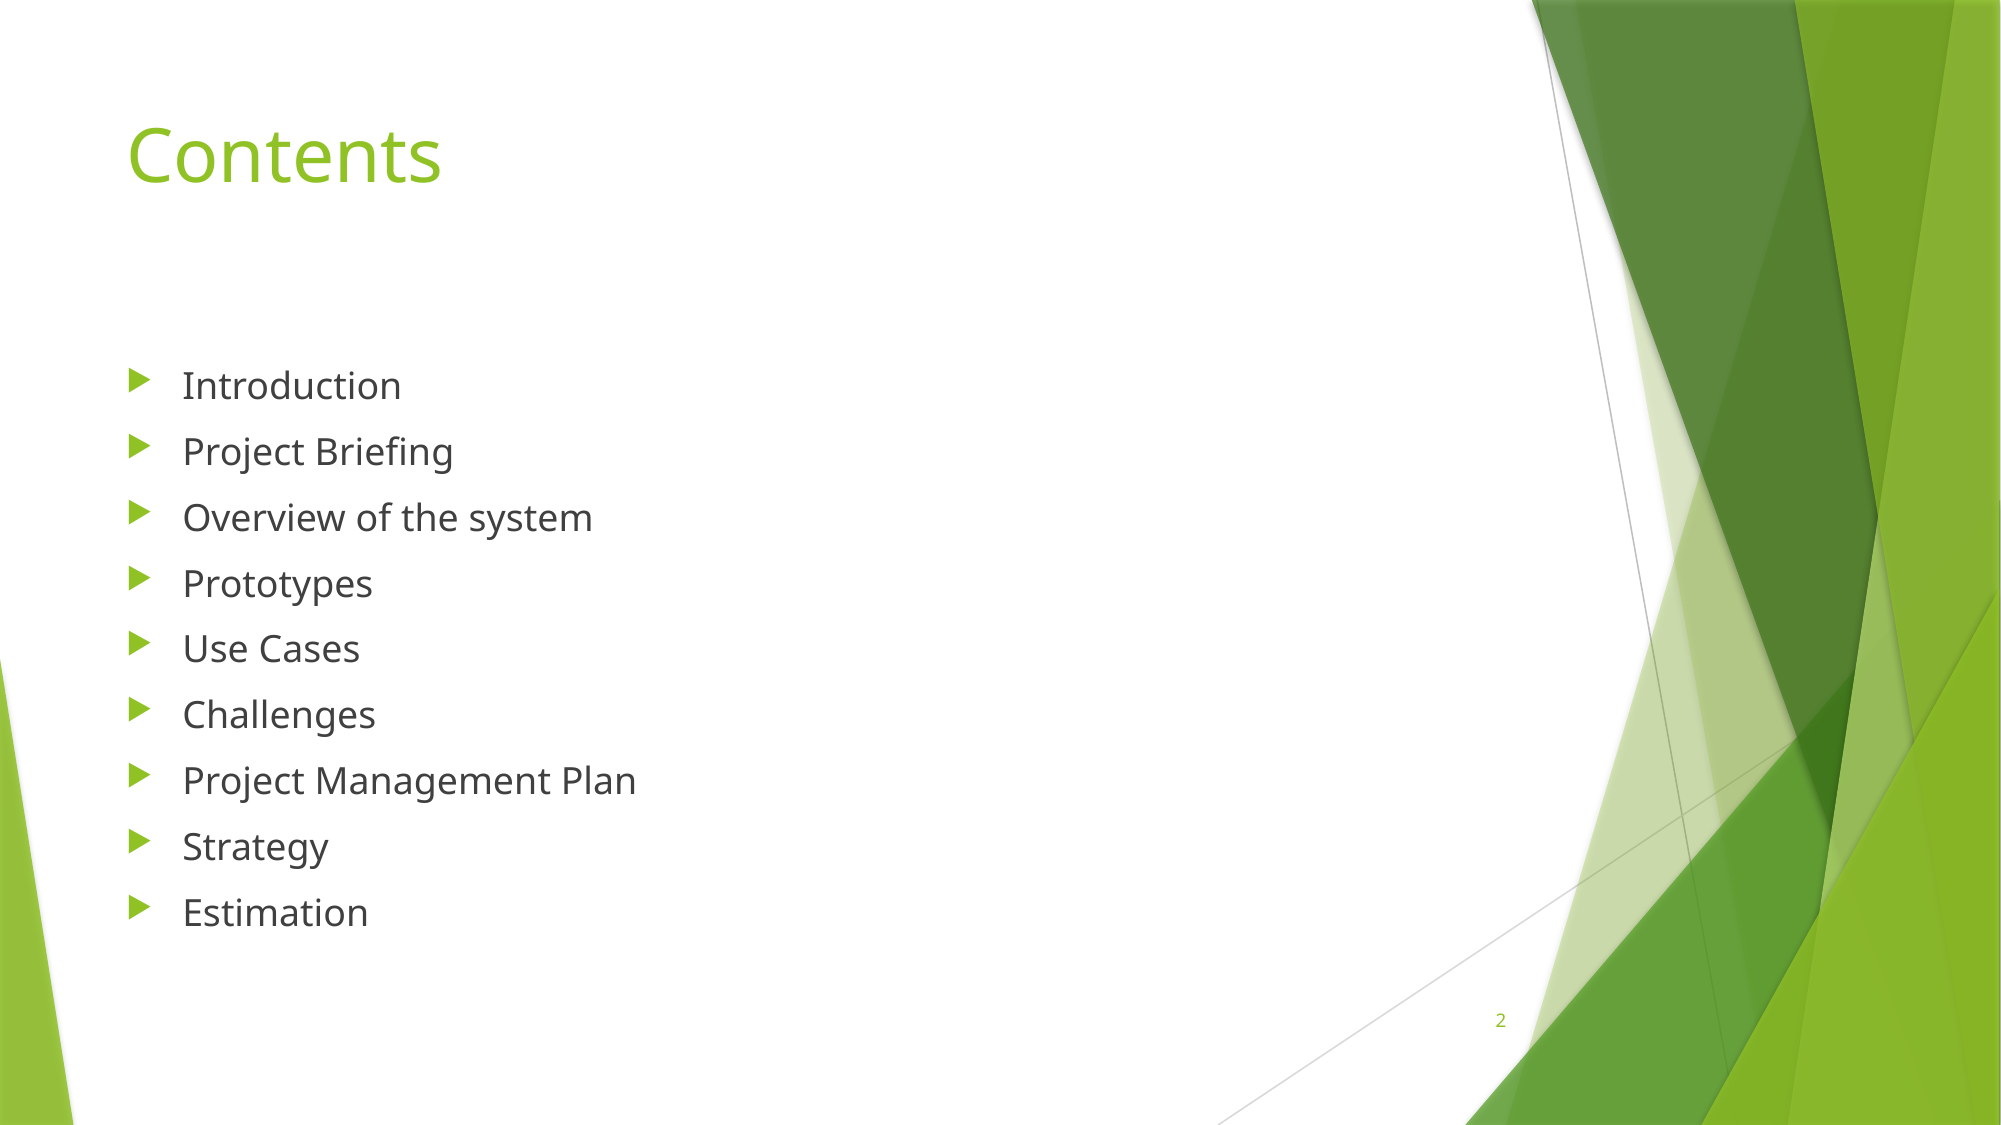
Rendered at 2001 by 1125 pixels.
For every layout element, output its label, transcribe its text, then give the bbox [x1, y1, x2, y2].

slide_number 2 [1409, 991, 1522, 1051]
list Introduction Project Briefing Overview of the system Prototypes Use Cases Challenges Project Management Plan Strategy Estimation [111, 354, 1522, 992]
title Contents [111, 99, 1522, 317]
